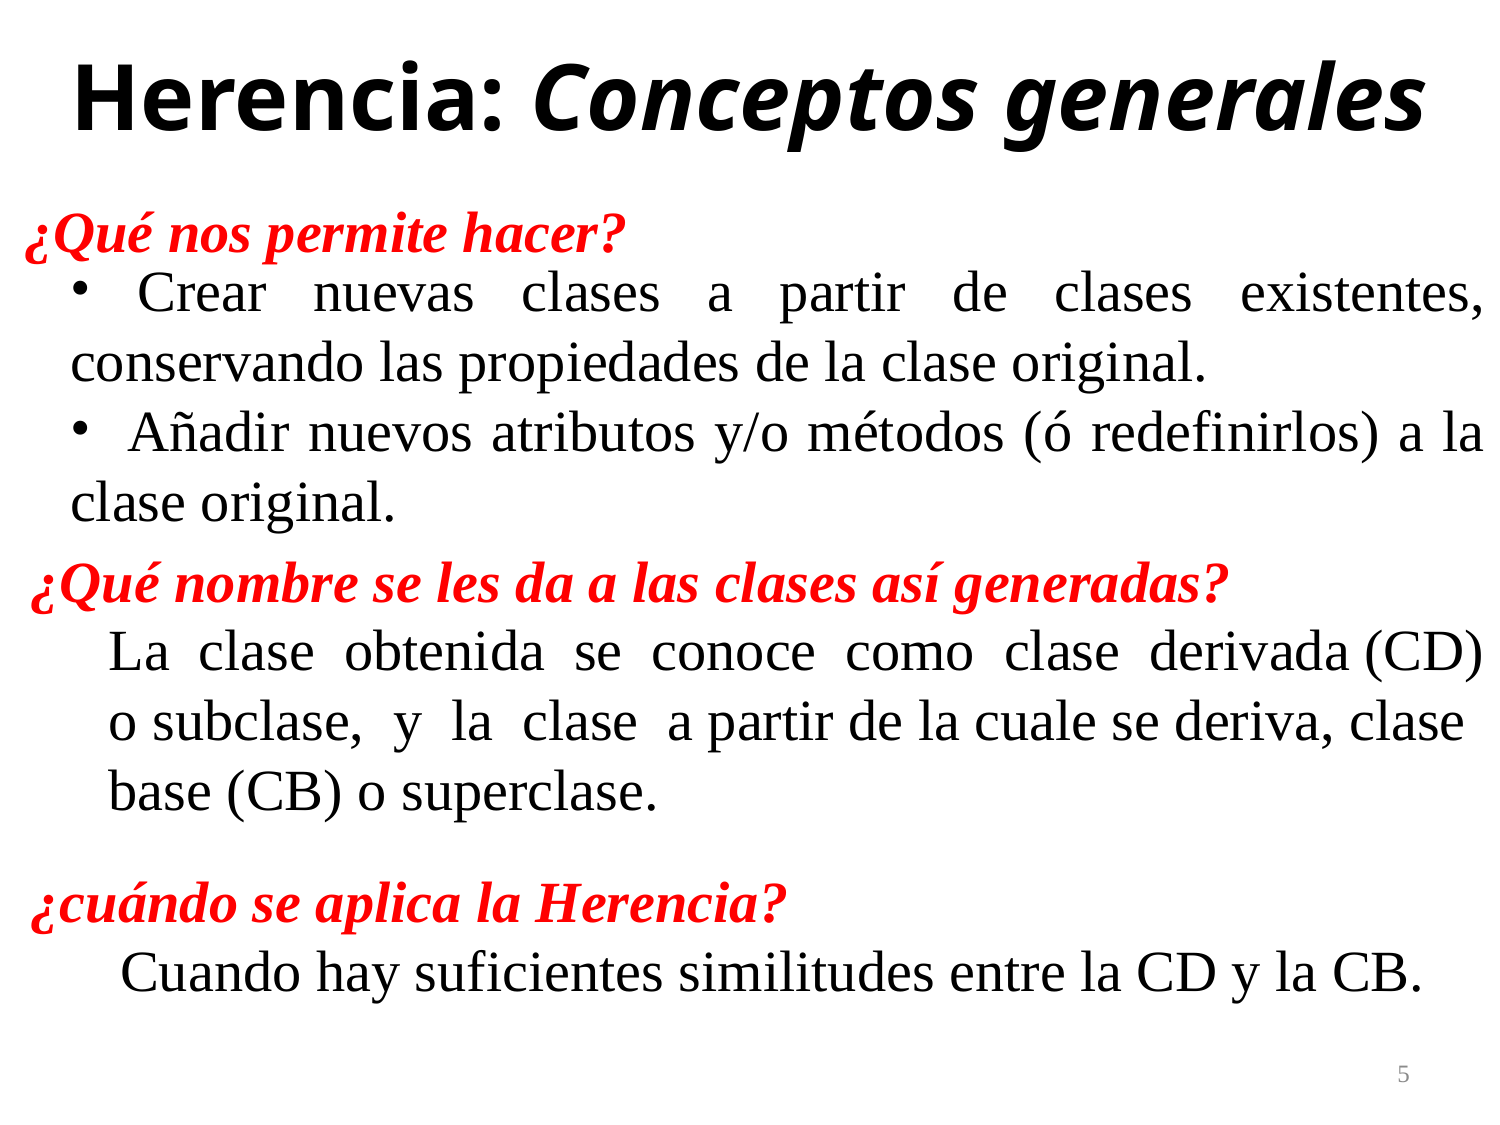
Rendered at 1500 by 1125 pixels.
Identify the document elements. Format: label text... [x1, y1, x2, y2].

text_box La clase obtenida se conoce como clase derivada (CD) o subclase, y la clase a partir de la cuale se deriva, clase base (CB) o superclase. [93, 604, 1500, 830]
text_box ¿Qué nos permite hacer? [9, 186, 1410, 272]
text_box Cuando hay suficientes similitudes entre la CD y la CB. [105, 933, 1500, 1012]
text_box ¿Qué nombre se les da a las clases así generadas? [15, 536, 1416, 623]
slide_number 5 [1074, 1042, 1425, 1103]
title Herencia: Conceptos generales [0, 0, 1500, 212]
text_box ¿cuándo se aplica la Herencia? [15, 856, 1416, 942]
text_box Crear nuevas clases a partir de clases existentes, conservando las propiedades de la clase original. Añadir nuevos atributos y/o métodos (ó redefinirlos) a la clase original. [0, 245, 1500, 542]
